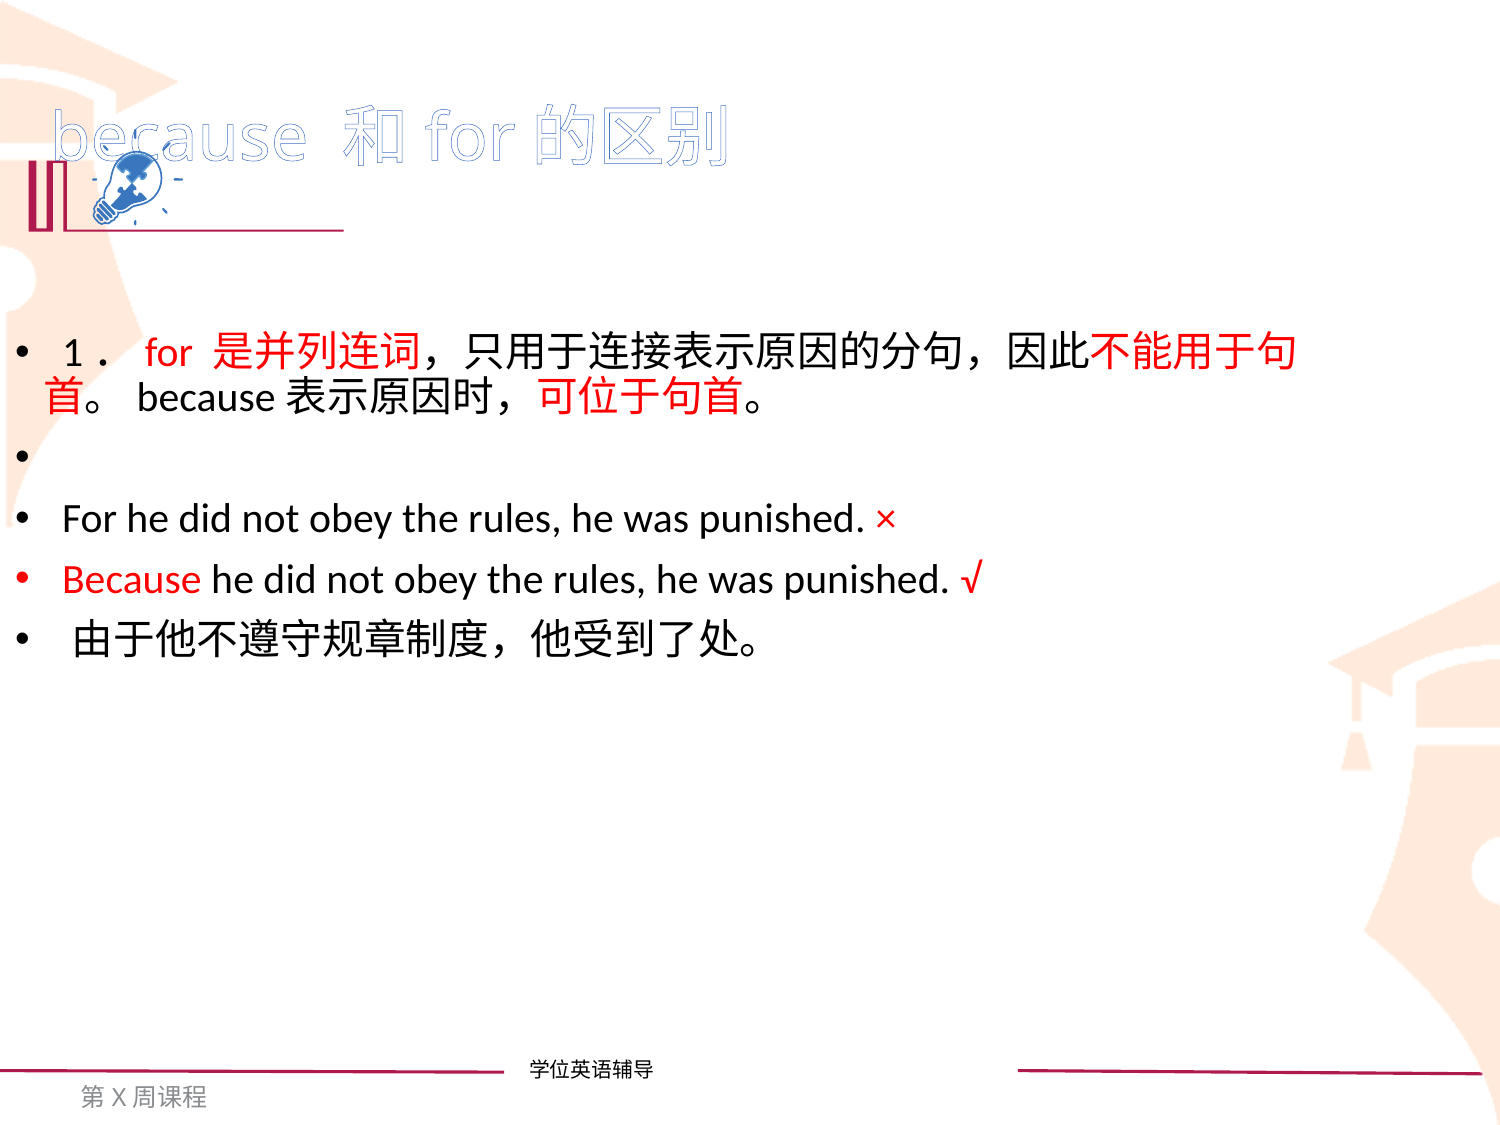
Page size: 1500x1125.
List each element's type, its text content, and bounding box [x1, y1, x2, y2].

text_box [92, 128, 183, 226]
title because 和for的区别 [0, 45, 1350, 233]
list 1．for 是并列连词，只用于连接表示原因的分句，因此不能用于句首。because表示原因时，可位于句首。 For he did not obey the rules, he was punished. × Because he did not obey the rules, he was punished. √ 由于他不遵守规章制度，他受到了处。 [0, 262, 1350, 1005]
